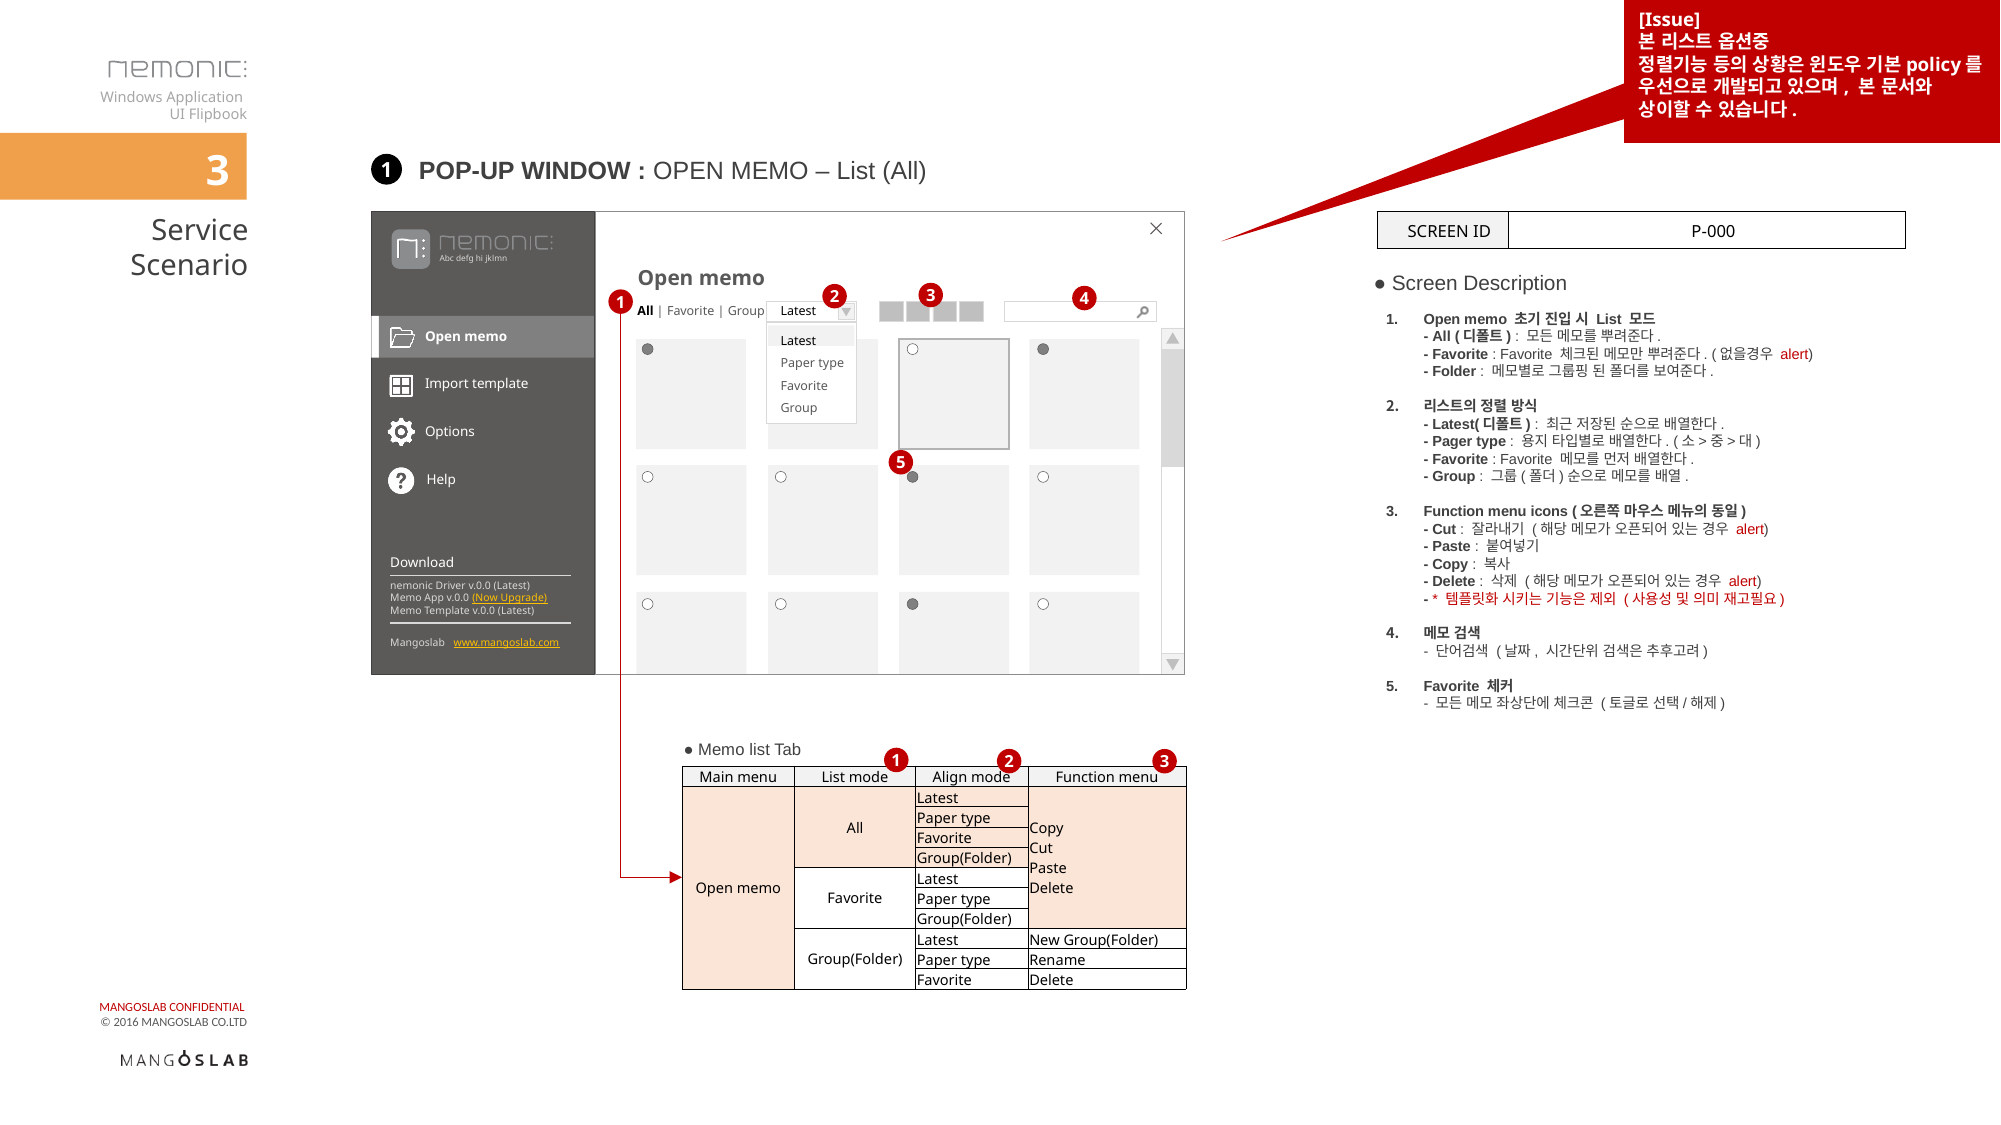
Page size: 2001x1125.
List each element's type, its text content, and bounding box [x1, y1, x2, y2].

table_cell Paper type [916, 949, 1028, 968]
text_box 3 [46, 143, 242, 194]
table_header SCREEN ID [1378, 212, 1508, 248]
text_box [0, 132, 248, 201]
picture [121, 1050, 248, 1066]
text_box 1 [883, 746, 910, 774]
text_box 1 [607, 288, 634, 315]
text_box Windows Application UI Flipbook [64, 88, 247, 122]
table_cell Group(Folder) [795, 929, 915, 989]
text_box 1 [370, 152, 404, 186]
text_box 3 [1151, 747, 1178, 775]
text_box [Issue] 본 리스트 옵션중 정렬기능 등의 상황은 윈도우 기본policy를 우선으로 개발되고 있으며, 본 문서와 상이할 수 있습니다. [1220, 0, 2000, 243]
table_header Function menu [1029, 767, 1186, 786]
picture [108, 60, 247, 78]
table_cell Copy Cut Paste Delete [1029, 787, 1186, 928]
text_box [635, 339, 1140, 675]
table_cell Latest [916, 787, 1028, 806]
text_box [371, 627, 595, 675]
table_cell Open memo [683, 787, 794, 989]
table_cell Latest [916, 868, 1028, 887]
table_cell Delete [1029, 969, 1186, 989]
table_cell Paper type [916, 888, 1028, 908]
text_box MANGOSLAB CONFIDENTIAL © 2016 MANGOSLAB CO.LTD [0, 999, 248, 1030]
table_cell Group(Folder) [916, 848, 1028, 867]
table_cell Favorite [916, 969, 1028, 989]
table_cell New Group(Folder) [1029, 929, 1186, 948]
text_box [1150, 222, 1162, 235]
text_box [595, 211, 1184, 675]
table_cell Latest [916, 929, 1028, 948]
text_box 2 [995, 747, 1023, 775]
text_box All | Favorite | Group [637, 303, 766, 319]
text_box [1161, 327, 1184, 675]
text_box Service Scenario [0, 211, 249, 282]
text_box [879, 301, 984, 322]
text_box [371, 211, 595, 564]
table_cell All [795, 787, 915, 867]
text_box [369, 564, 934, 627]
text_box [766, 301, 856, 423]
table_cell Group(Folder) [916, 909, 1028, 928]
text_box ● Screen Description [1373, 269, 1642, 295]
table_header List mode [795, 767, 915, 786]
table_cell Paper type [916, 807, 1028, 827]
text_box 2 [821, 282, 848, 301]
text_box 3 [917, 281, 945, 301]
table_cell Favorite [795, 868, 915, 928]
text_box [1003, 301, 1156, 322]
text_box Open memo [637, 264, 849, 290]
text_box POP-UP WINDOW : OPEN MEMO – List (All) [418, 154, 1386, 185]
table_header P-000 [1509, 212, 1905, 248]
table_header Align mode [916, 767, 1028, 786]
table_header Main menu [683, 767, 794, 786]
text_box Open memo 초기 진입 시 List 모드 - All (디폴트) : 모든 메모를 뿌려준다. - Favorite : Favorite 체크된 메모만 뿌려준다. (없을경우 alert) - Folder : 메모별로 그룹핑 된 폴더를 보여준다. 리스트의 정렬 방식 - Latest(디폴트) : 최근 저장된 순으로 배열한다. - Pager type : 용지 타입별로 배열한다. (소>중>대) - Favorite : Favorite 메모를 먼저 배열한다. - Group : 그룹(폴더)순으로 메모를 배열. Function menu icons (오른쪽 마우스 메뉴의 동일) - Cut : 잘라내기 (해당 메모가 오픈되어 있는 경우 alert) - Paste : 붙여넣기 - Copy : 복사 - Delete : 삭제 (해당 메모가 오픈되어 있는 경우 alert) - * 템플릿화 시키는 기능은 제외 (사용성 및 의미 재고필요) 메모 검색 - 단어검색 (날짜, 시간단위 검색은 추후고려) Favorite 체커 - 모든 메모 좌상단에 체크콘 (토글로 선택/해제) [1385, 309, 1906, 730]
text_box 4 [1071, 284, 1098, 301]
table_cell Rename [1029, 949, 1186, 968]
table_cell Favorite [916, 828, 1028, 847]
text_box ● Memo list Tab [683, 738, 952, 759]
